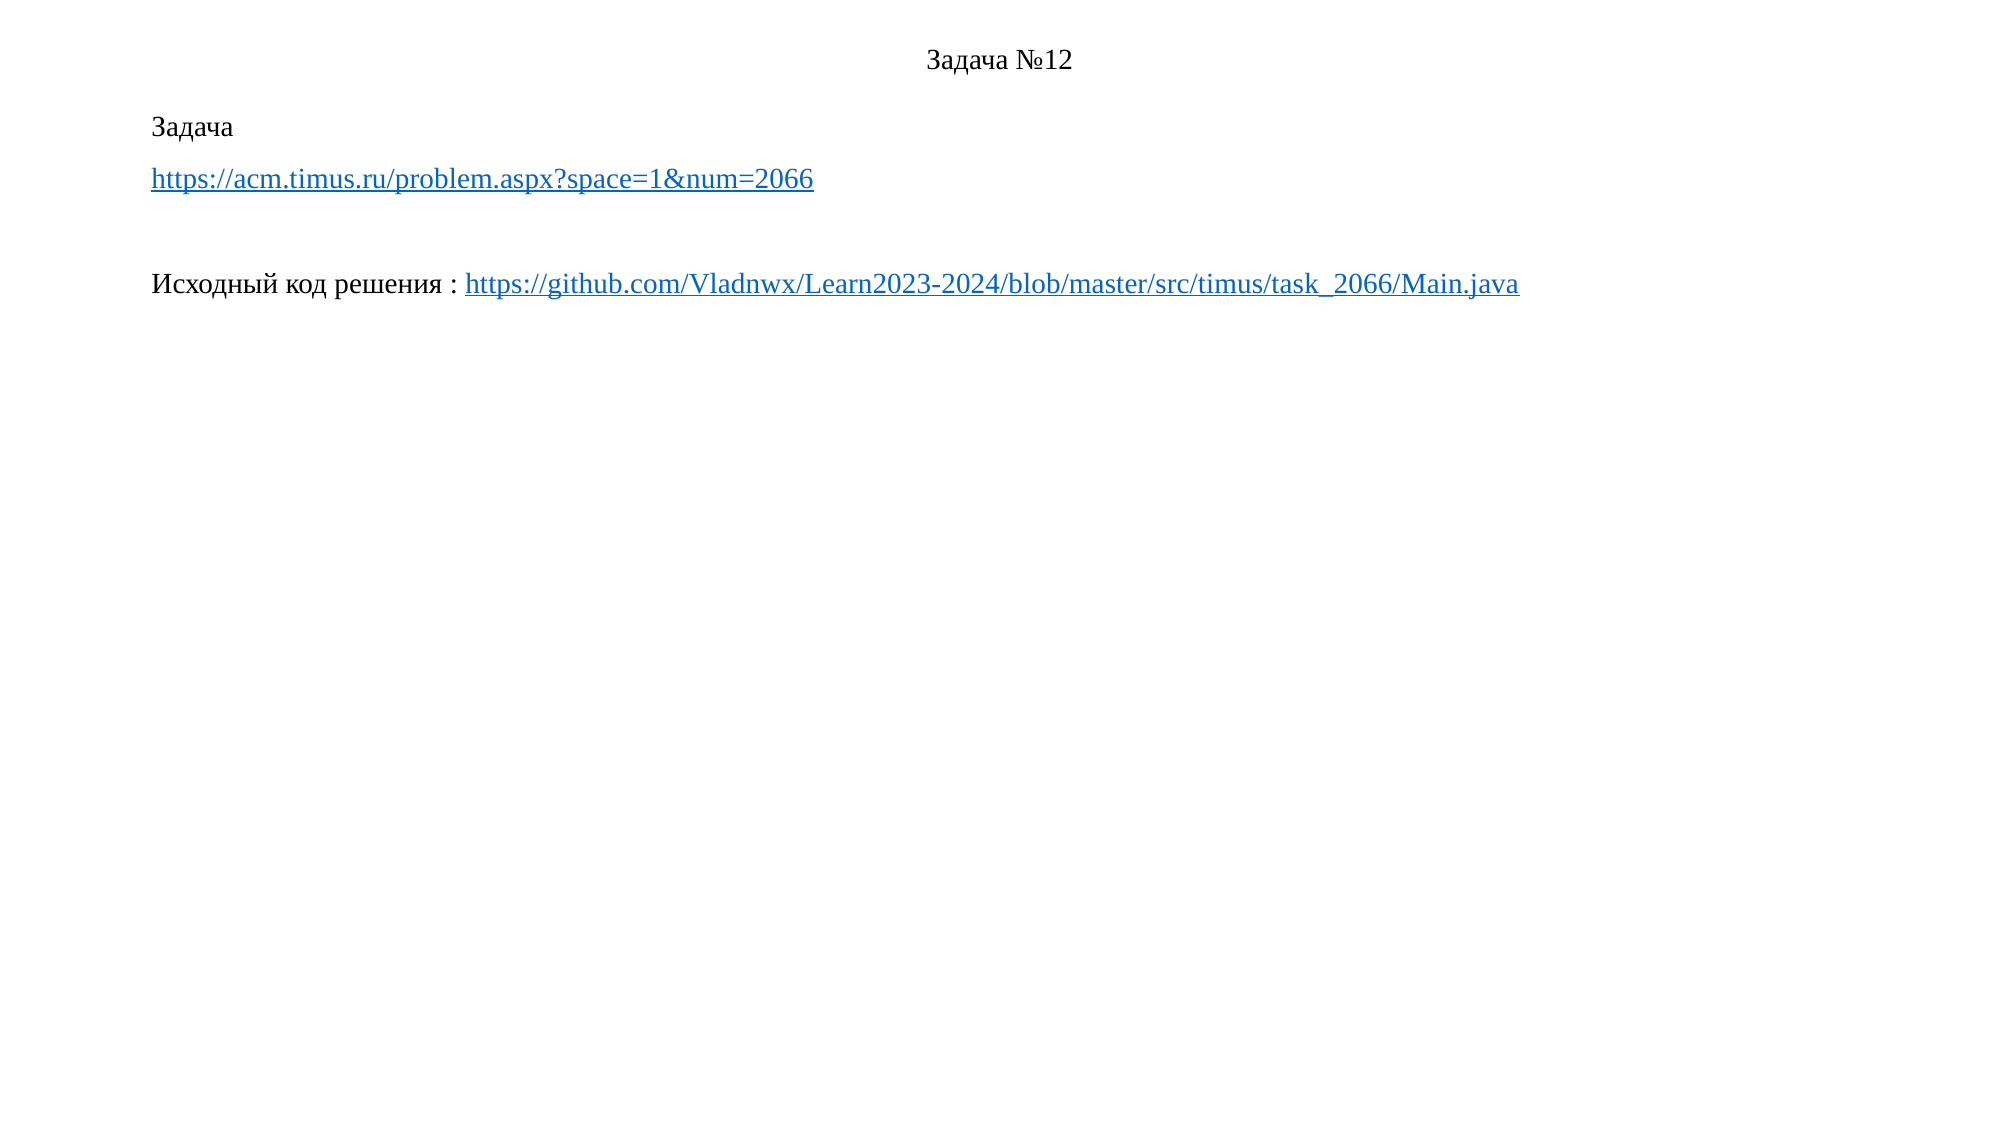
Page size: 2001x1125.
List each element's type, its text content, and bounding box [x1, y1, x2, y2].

list Задача https://acm.timus.ru/problem.aspx?space=1&num=2066 Исходный код решения : https://github.com/Vladnwx/Learn2023-2024/blob/master/src/timus/task_2066/Main.java [136, 103, 1862, 1071]
title Задача №12 [137, 28, 1863, 84]
